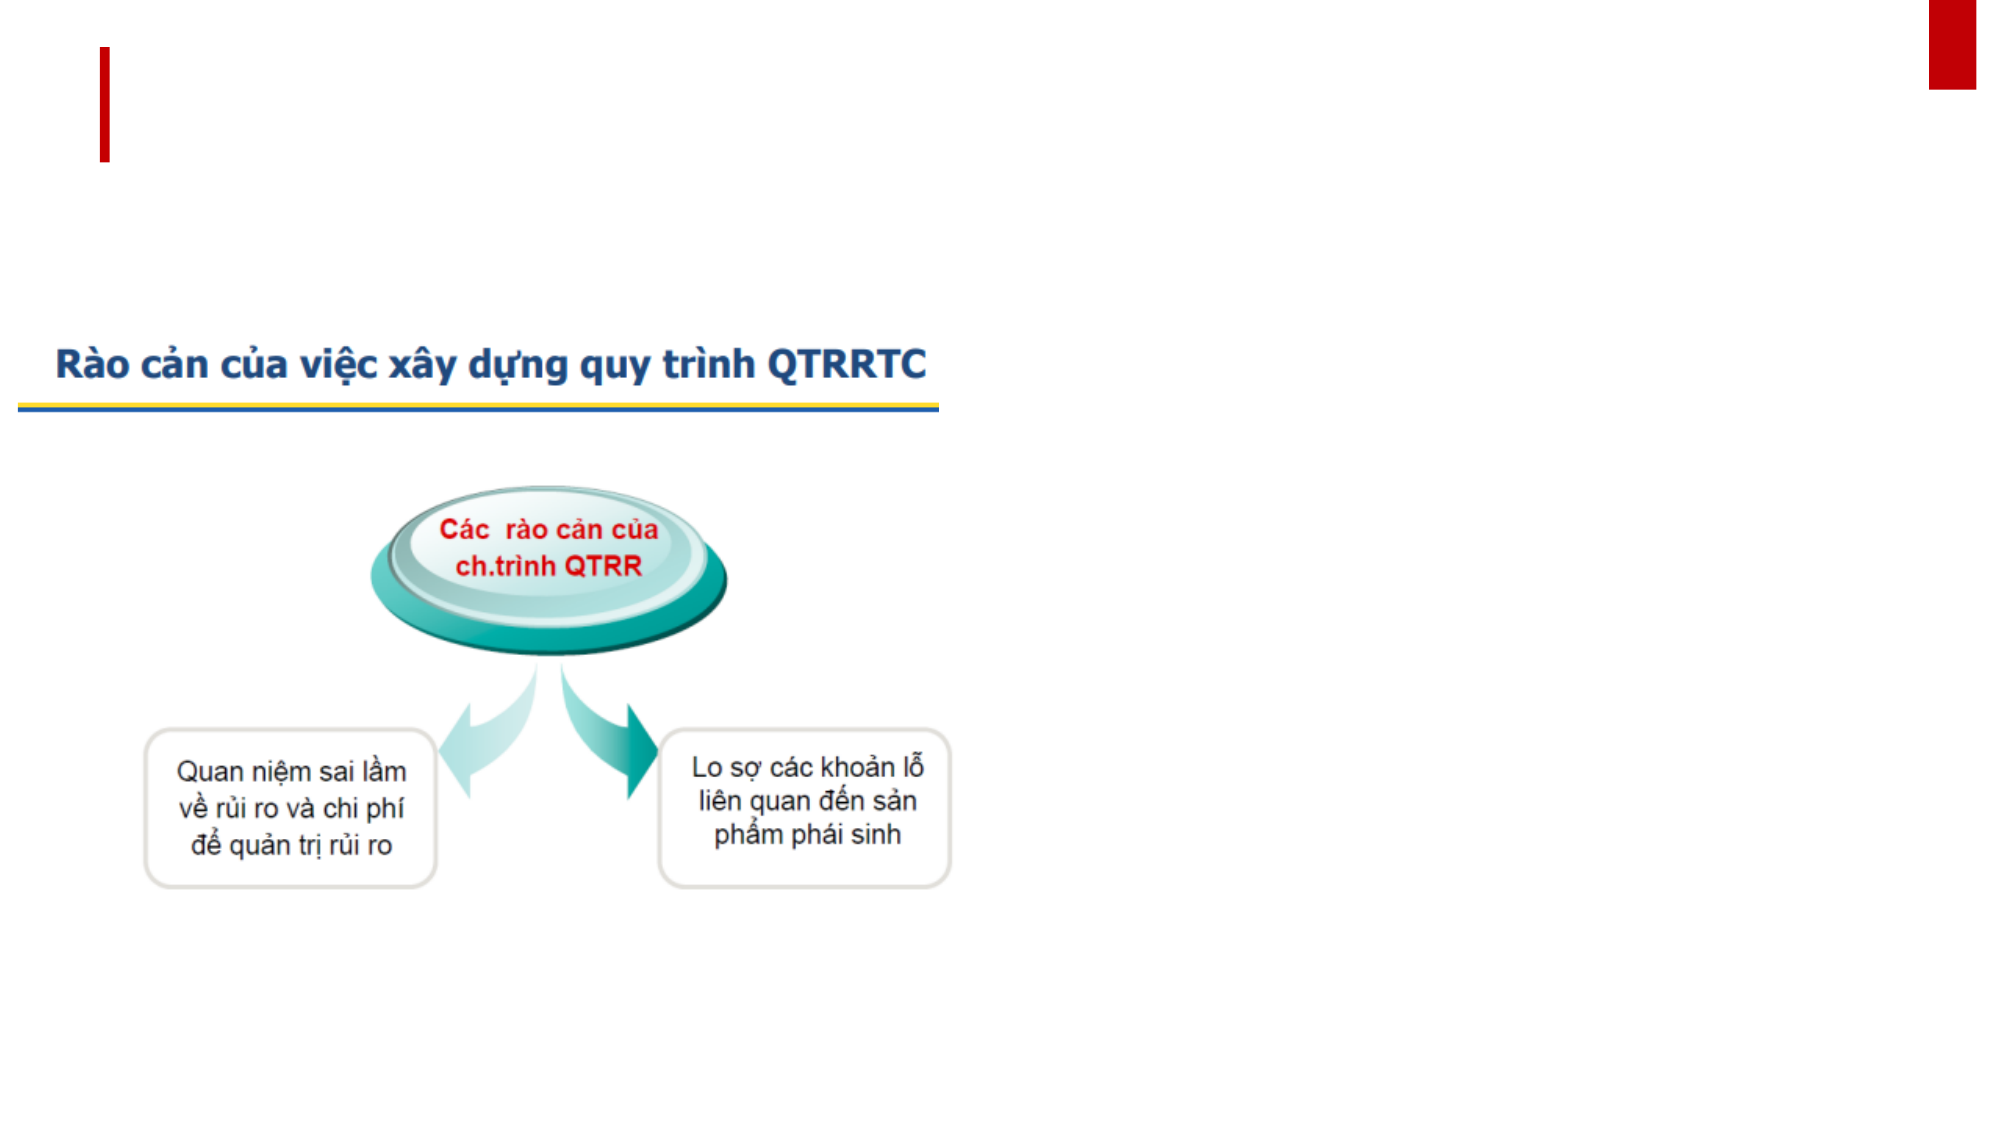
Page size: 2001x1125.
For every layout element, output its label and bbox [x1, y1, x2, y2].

picture [17, 320, 1080, 983]
